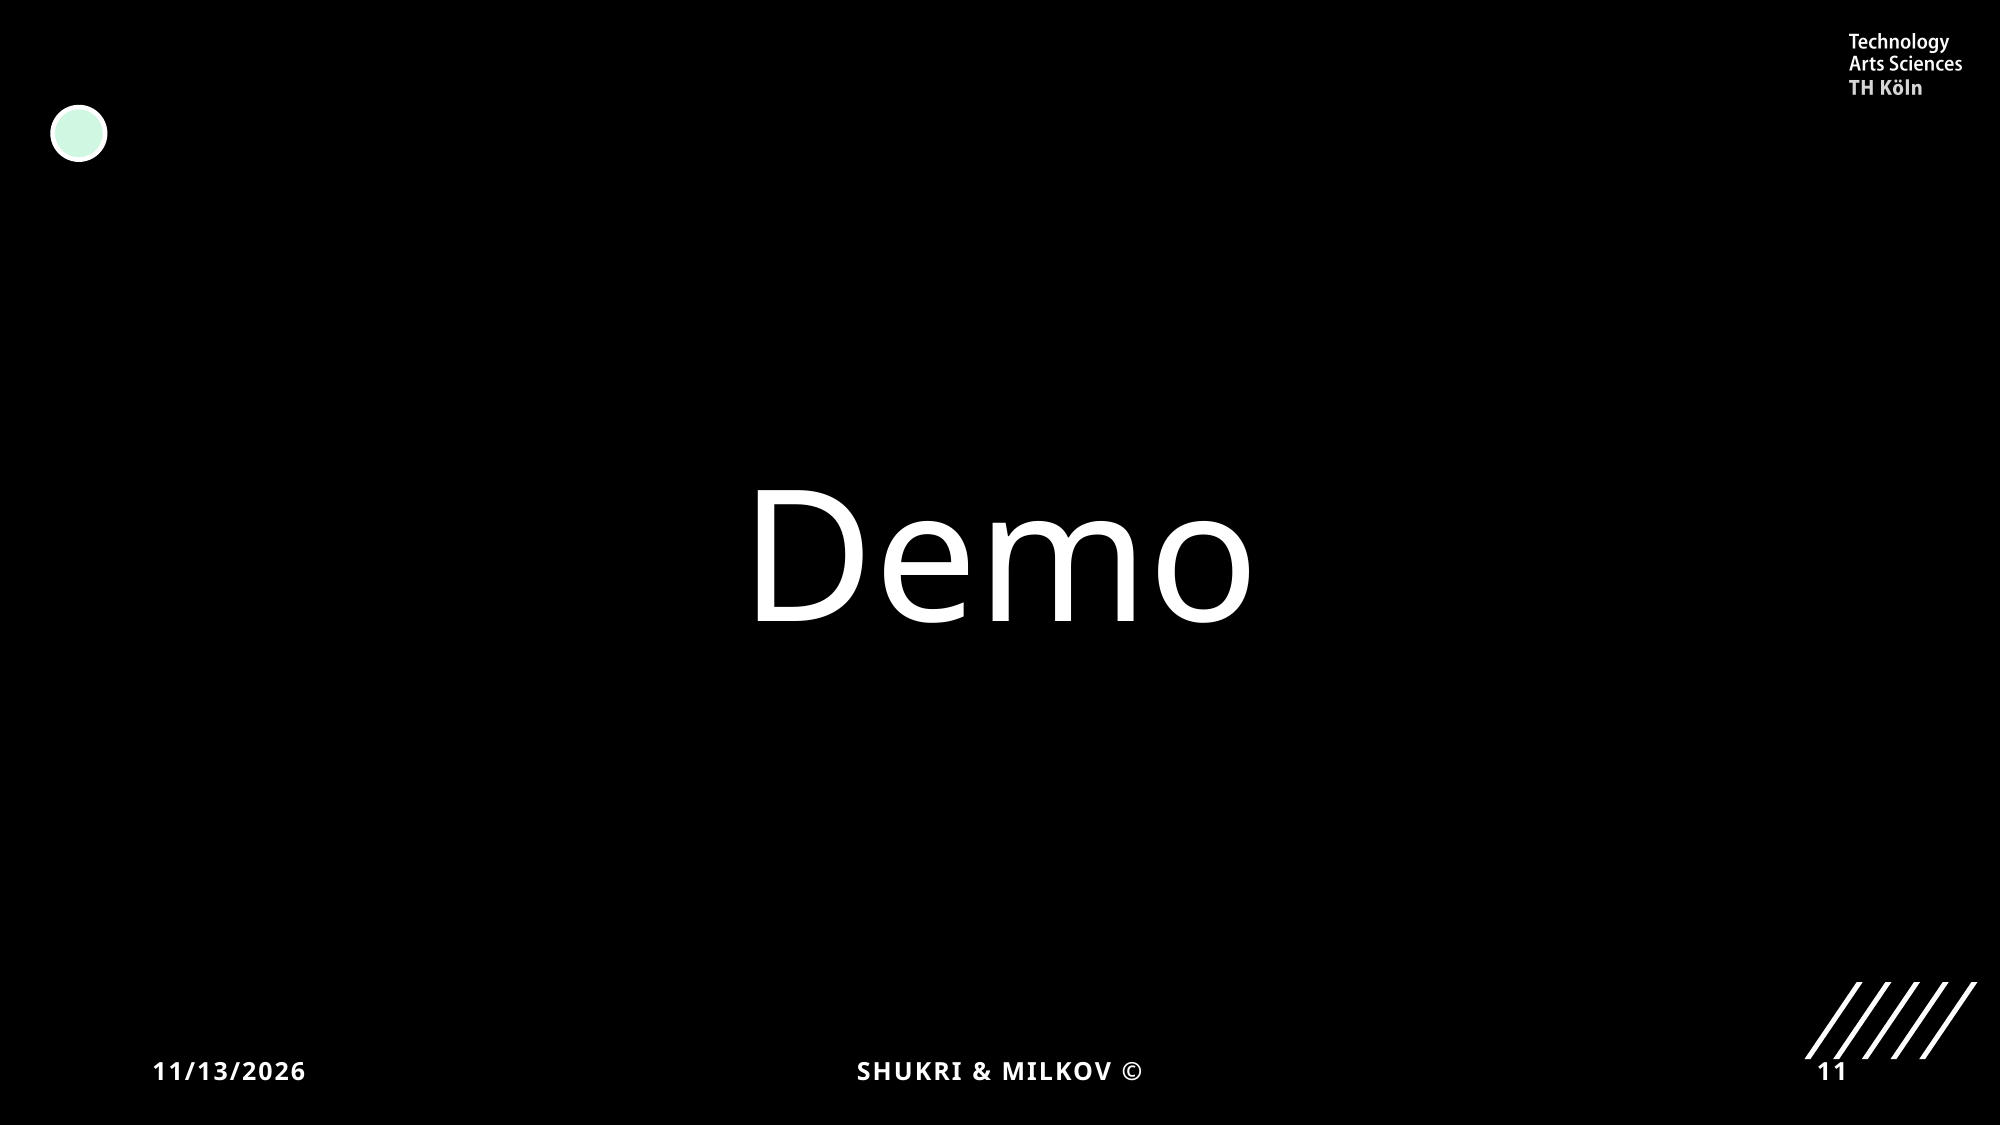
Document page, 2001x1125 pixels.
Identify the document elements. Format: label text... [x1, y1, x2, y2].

slide_number 11 [1412, 1042, 1863, 1103]
list Demo [137, 205, 1863, 920]
footer Shukri & Milkov © [662, 1042, 1338, 1103]
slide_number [137, 1042, 588, 1103]
